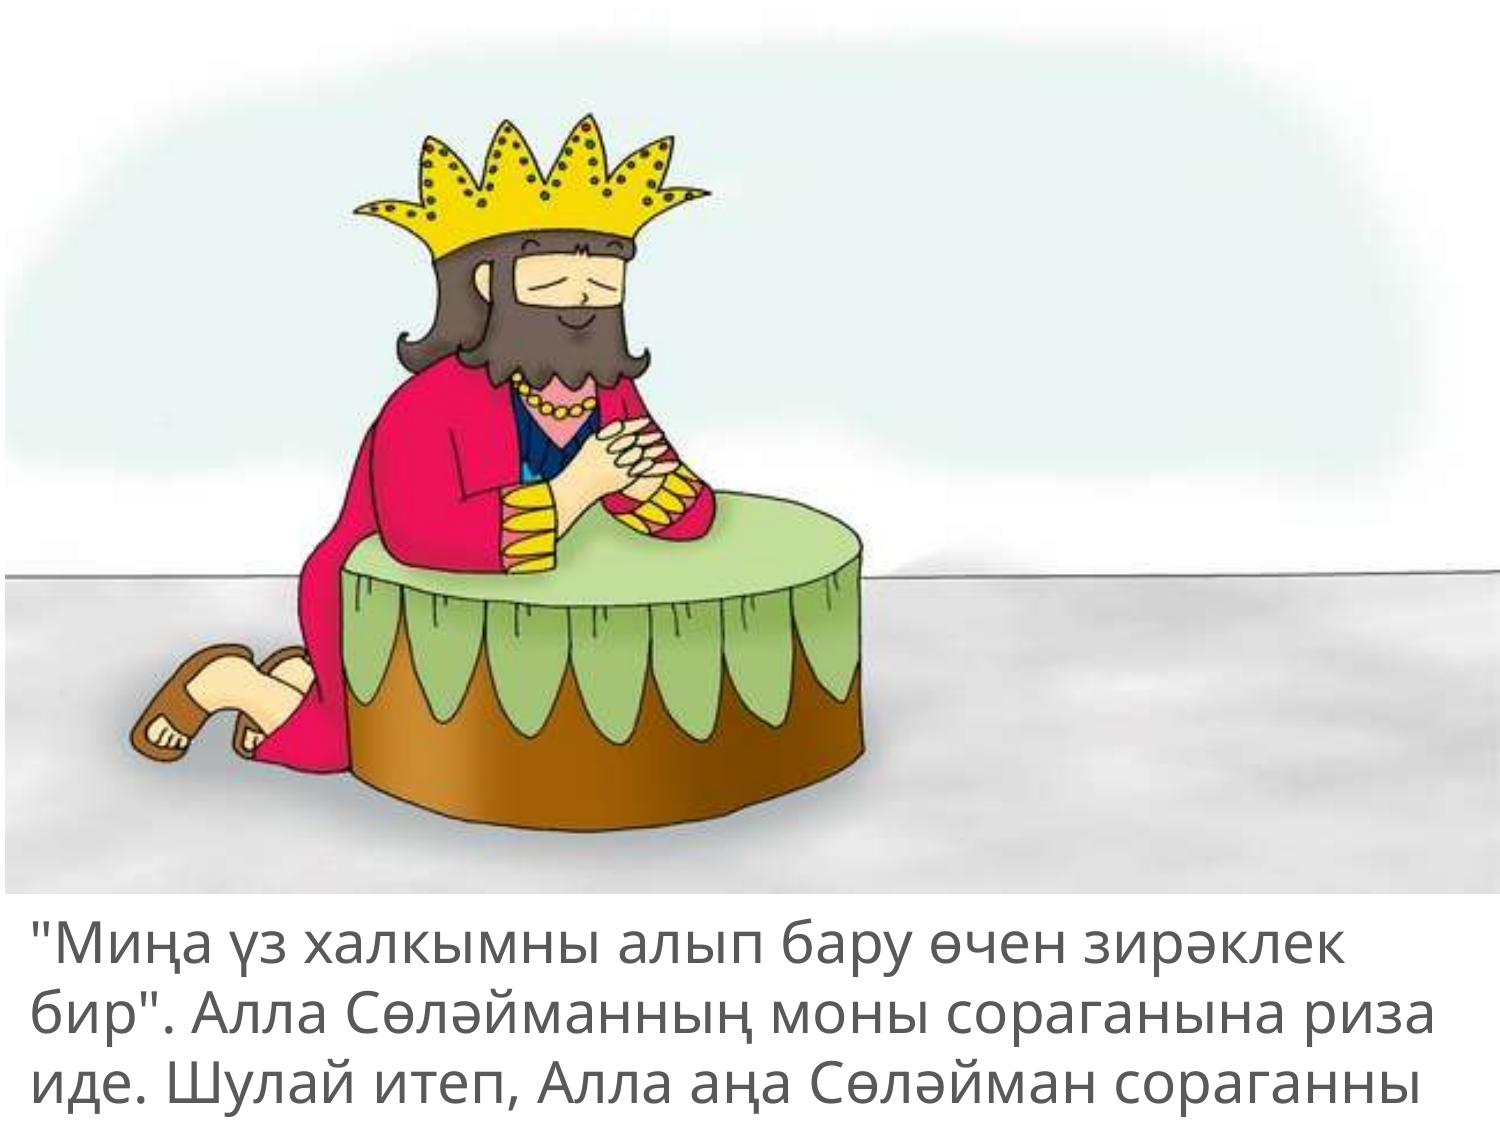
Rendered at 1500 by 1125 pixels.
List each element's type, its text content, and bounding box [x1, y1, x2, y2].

picture [5, 6, 1500, 894]
text_box "Миңа үз халкымны алып бару өчен зирәклек бир". Алла Сөләйманның моны сораганына риза иде. Шулай итеп, Алла аңа Сөләйман сораганны бирде. [14, 900, 1486, 1125]
